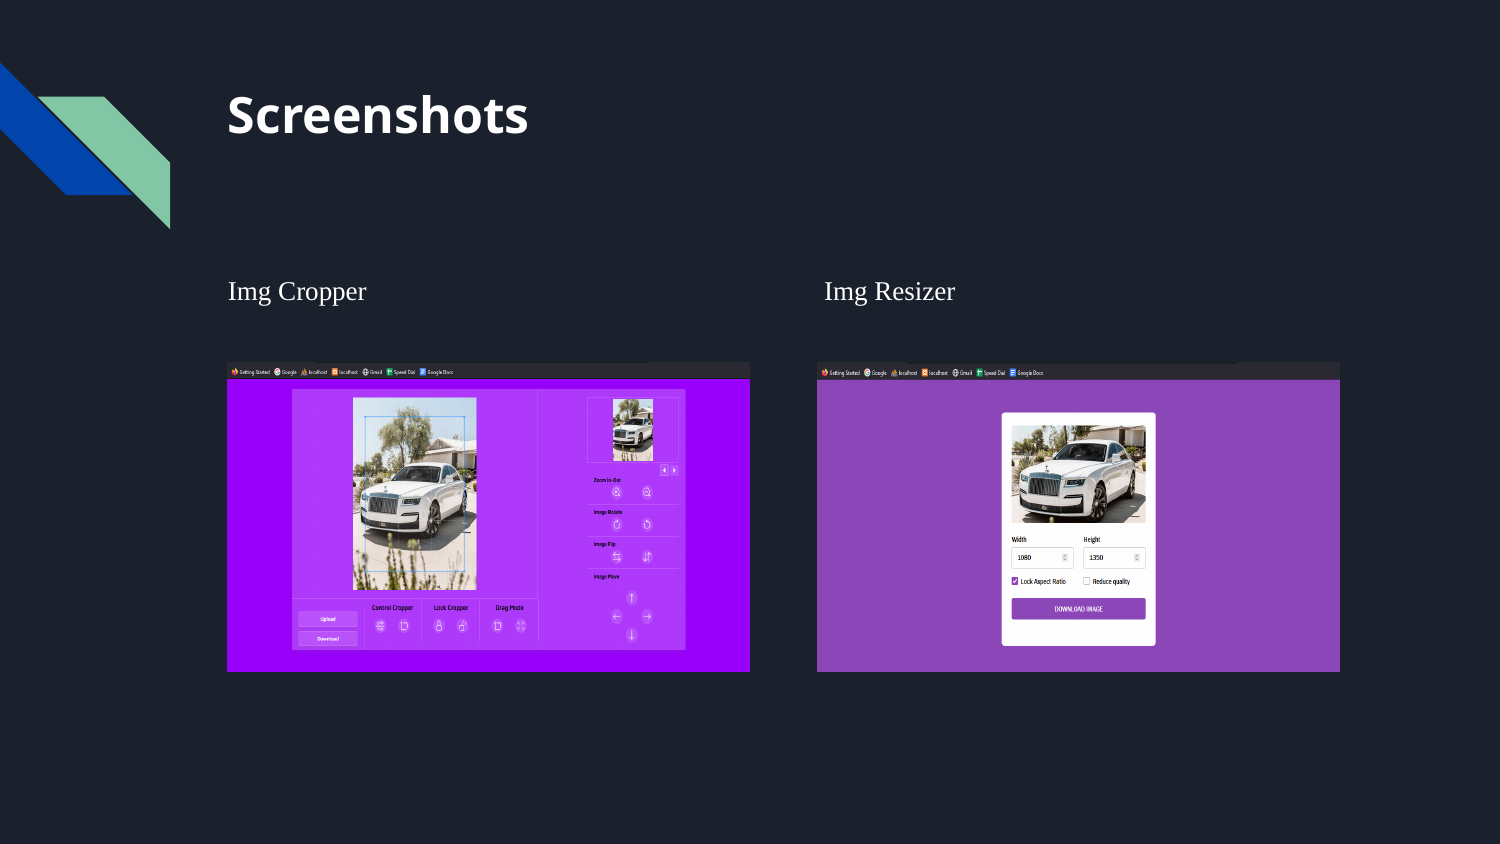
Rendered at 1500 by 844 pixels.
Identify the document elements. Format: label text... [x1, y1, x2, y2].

picture [817, 362, 1340, 672]
picture [227, 362, 751, 672]
list Img Resizer [809, 257, 1368, 735]
list Img Cropper [212, 257, 772, 735]
title Screenshots [212, 64, 1368, 215]
